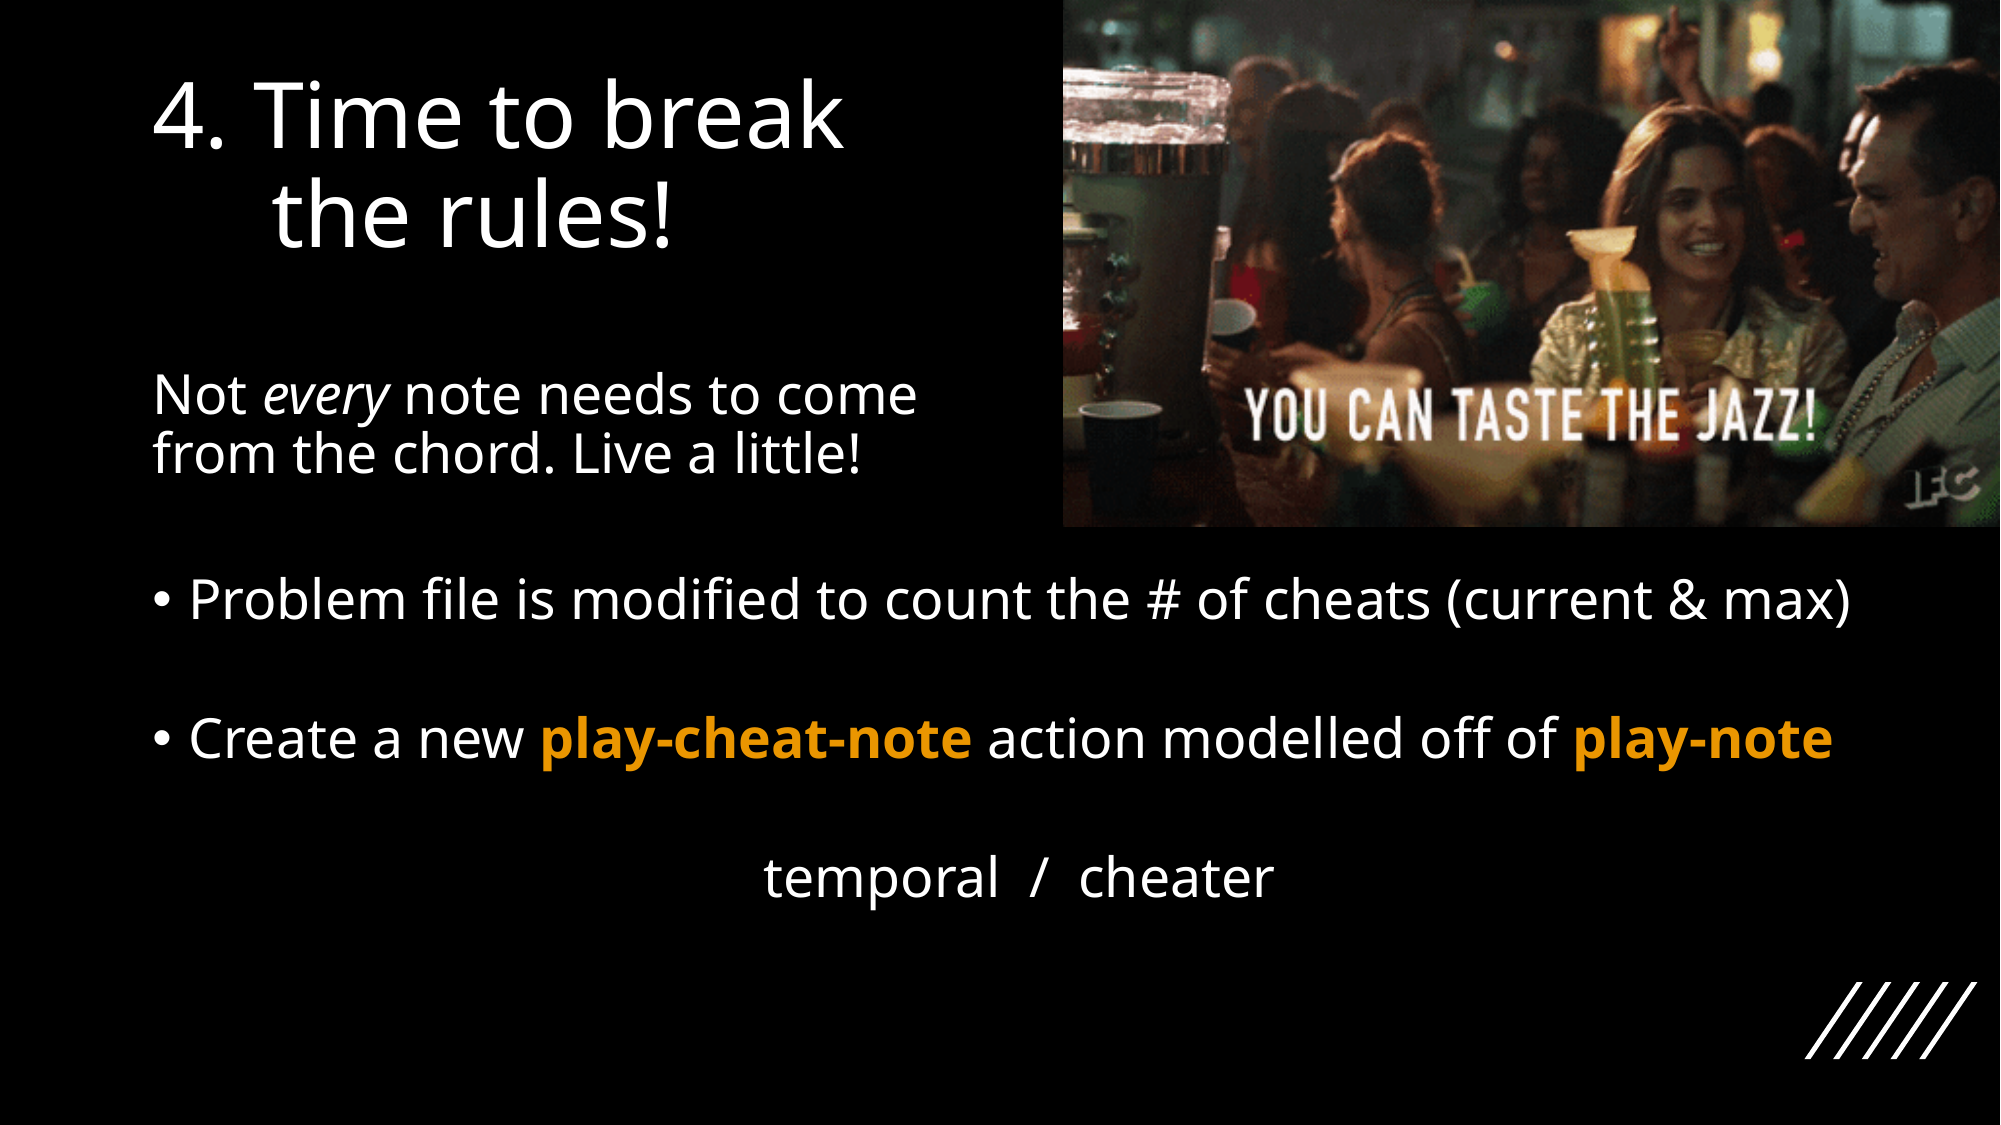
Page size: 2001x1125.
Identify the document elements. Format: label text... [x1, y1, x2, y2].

title 4. Time to break the rules! [137, 59, 1063, 278]
list Not every note needs to come from the chord. Live a little! Problem file is modified to count the # of cheats (current & max) Create a new play-cheat-note action modelled off of play-note temporal / cheater [137, 299, 1903, 1014]
picture [1063, 0, 2000, 527]
